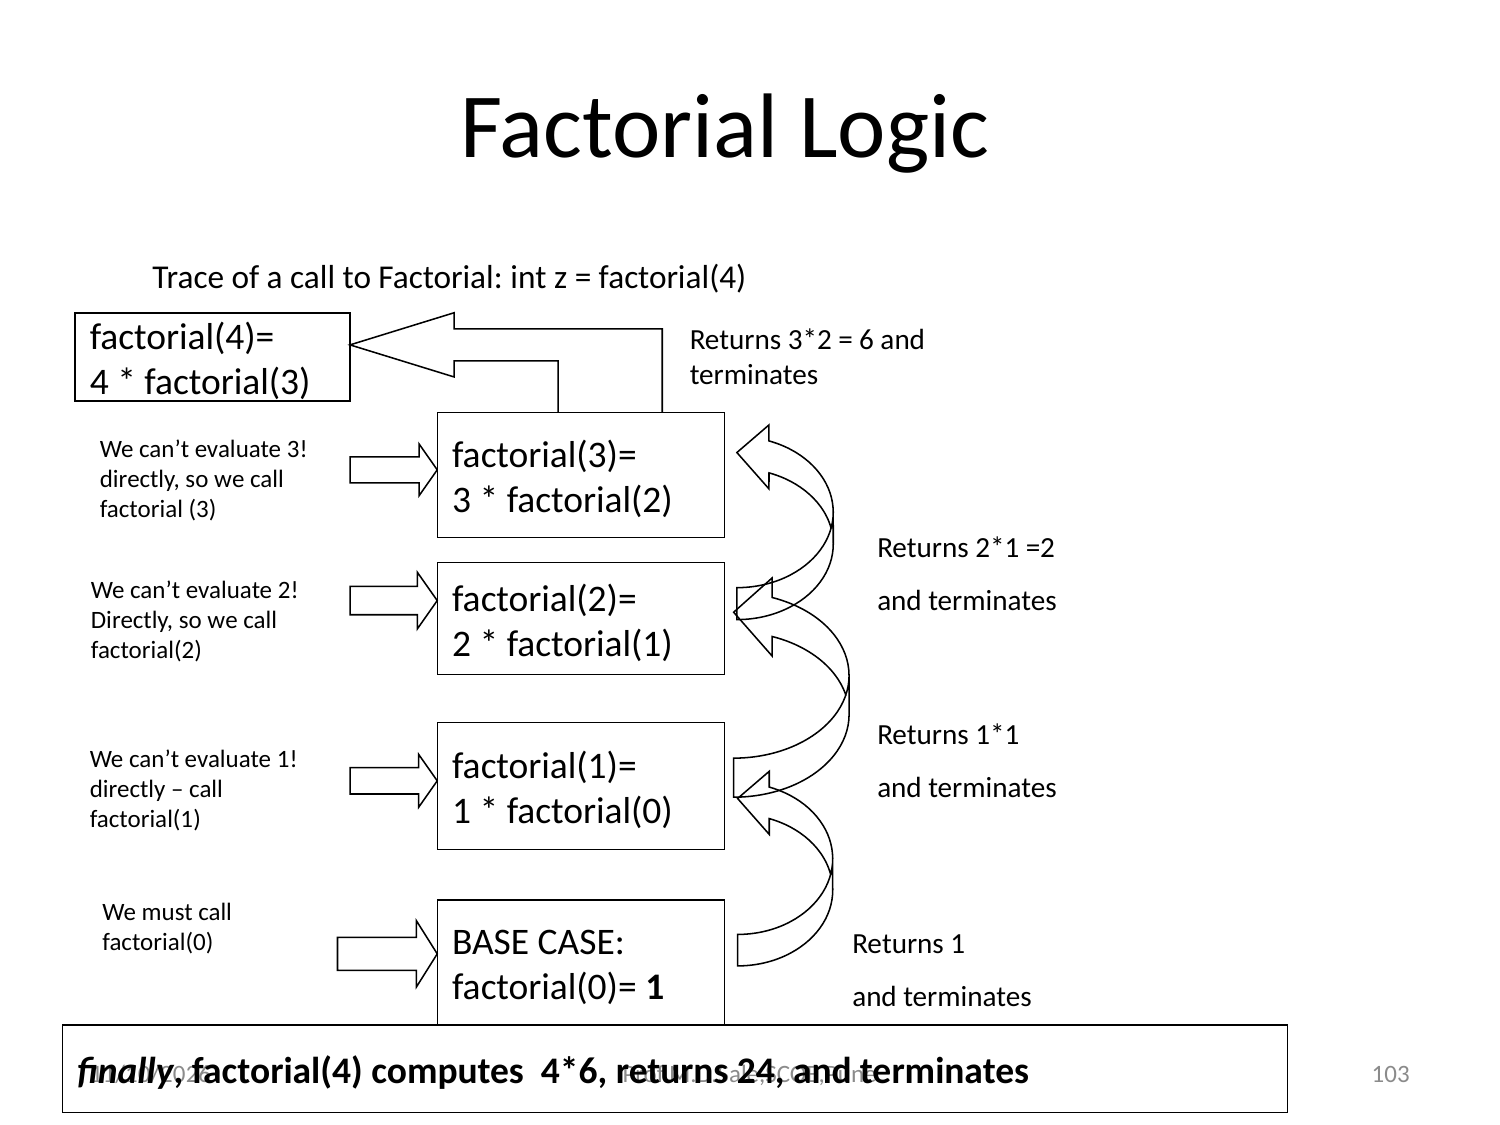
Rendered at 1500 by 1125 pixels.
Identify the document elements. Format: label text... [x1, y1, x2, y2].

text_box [337, 899, 725, 1025]
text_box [724, 807, 1138, 999]
text_box Trace of a call to Factorial: int z = factorial(4) [137, 199, 1425, 1042]
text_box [349, 562, 725, 675]
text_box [724, 611, 1175, 798]
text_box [349, 412, 725, 538]
footer Prof.M.D.Sale,SCOE,Pune [512, 1042, 988, 1103]
text_box finally, factorial(4) computes 4*6, returns 24, and terminates [62, 1024, 1288, 1113]
text_box We must call factorial(0) [87, 887, 275, 963]
text_box We can’t evaluate 3! directly, so we call factorial (3) [85, 425, 344, 531]
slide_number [75, 1042, 425, 1103]
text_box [724, 439, 1175, 604]
title Factorial Logic [87, 0, 1363, 242]
text_box We can’t evaluate 1! directly – call factorial(1) [75, 734, 325, 841]
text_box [349, 312, 1013, 426]
text_box factorial(4)= 4 * factorial(3) [75, 312, 348, 401]
slide_number 103 [1074, 1042, 1425, 1103]
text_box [349, 722, 725, 850]
text_box We can’t evaluate 2! Directly, so we call factorial(2) [76, 566, 326, 672]
